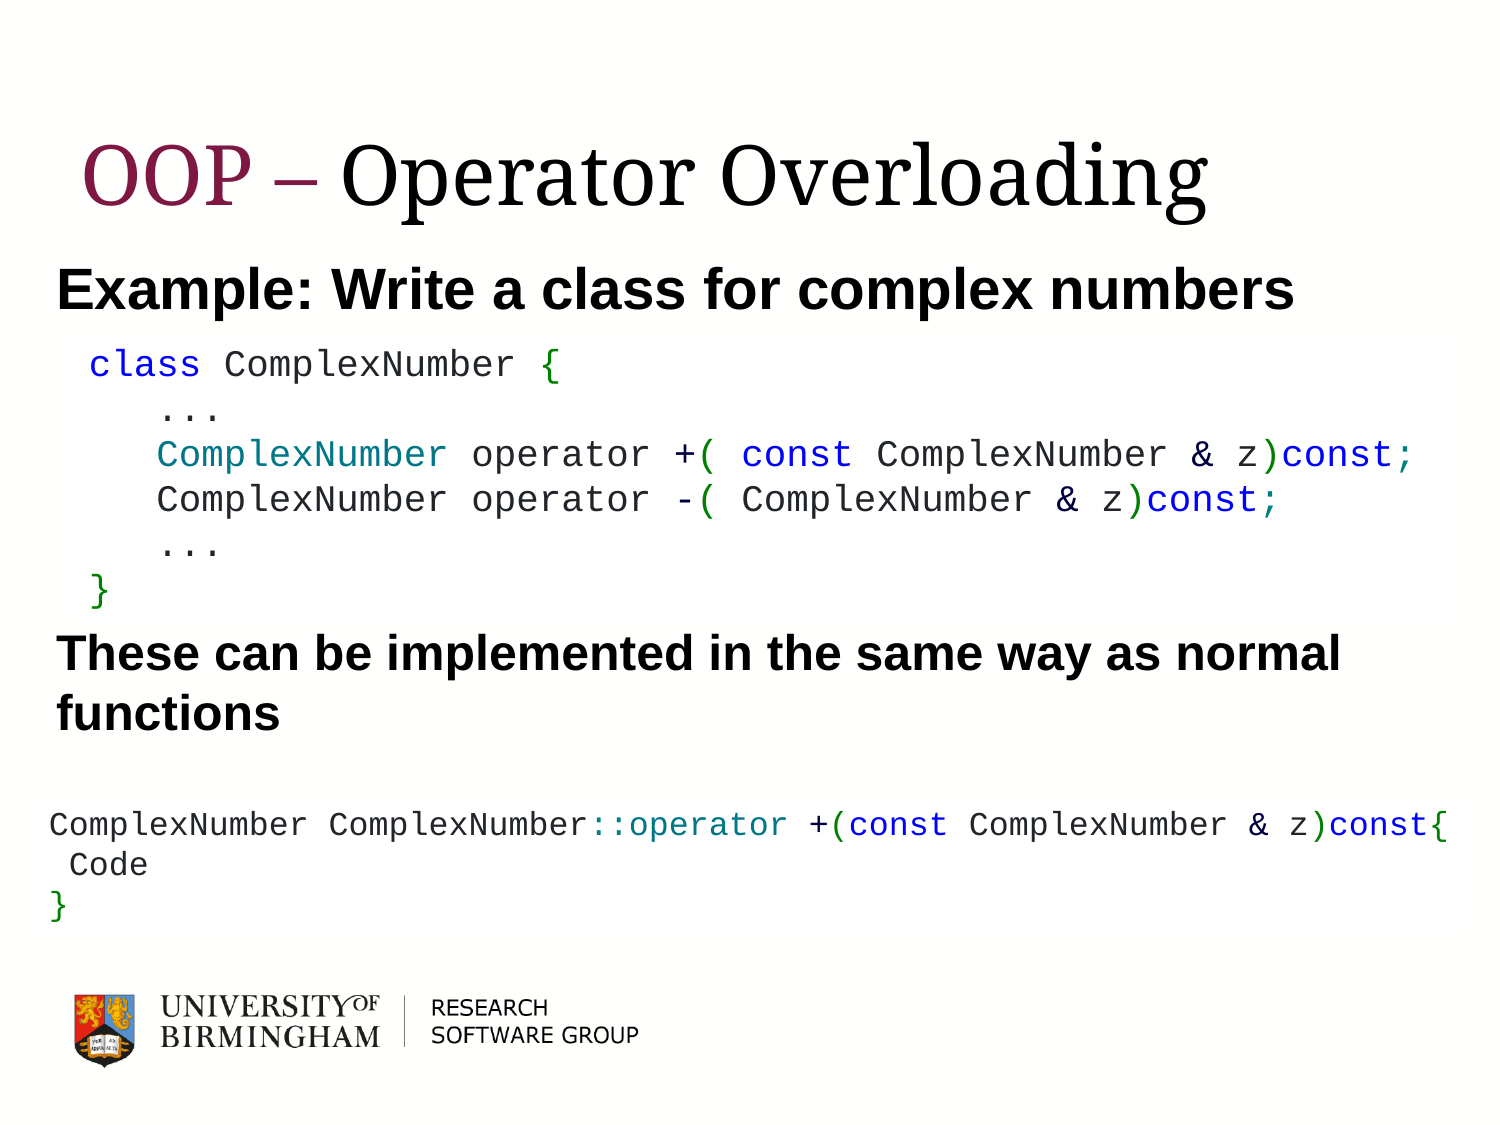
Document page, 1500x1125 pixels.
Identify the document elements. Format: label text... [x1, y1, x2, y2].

text_box class ComplexNumber { ... ComplexNumber operator +( const ComplexNumber & z)const; ComplexNumber operator -( ComplexNumber & z)const; ... } [73, 339, 1455, 617]
text_box ComplexNumber ComplexNumber::operator +(const ComplexNumber & z)const{ Code } [33, 802, 1465, 930]
title OOP – Operator Overloading [65, 78, 1341, 243]
text_box Example: Write a class for complex numbers These can be implemented in the same way as normal functions [41, 243, 1457, 802]
picture [66, 984, 645, 1074]
